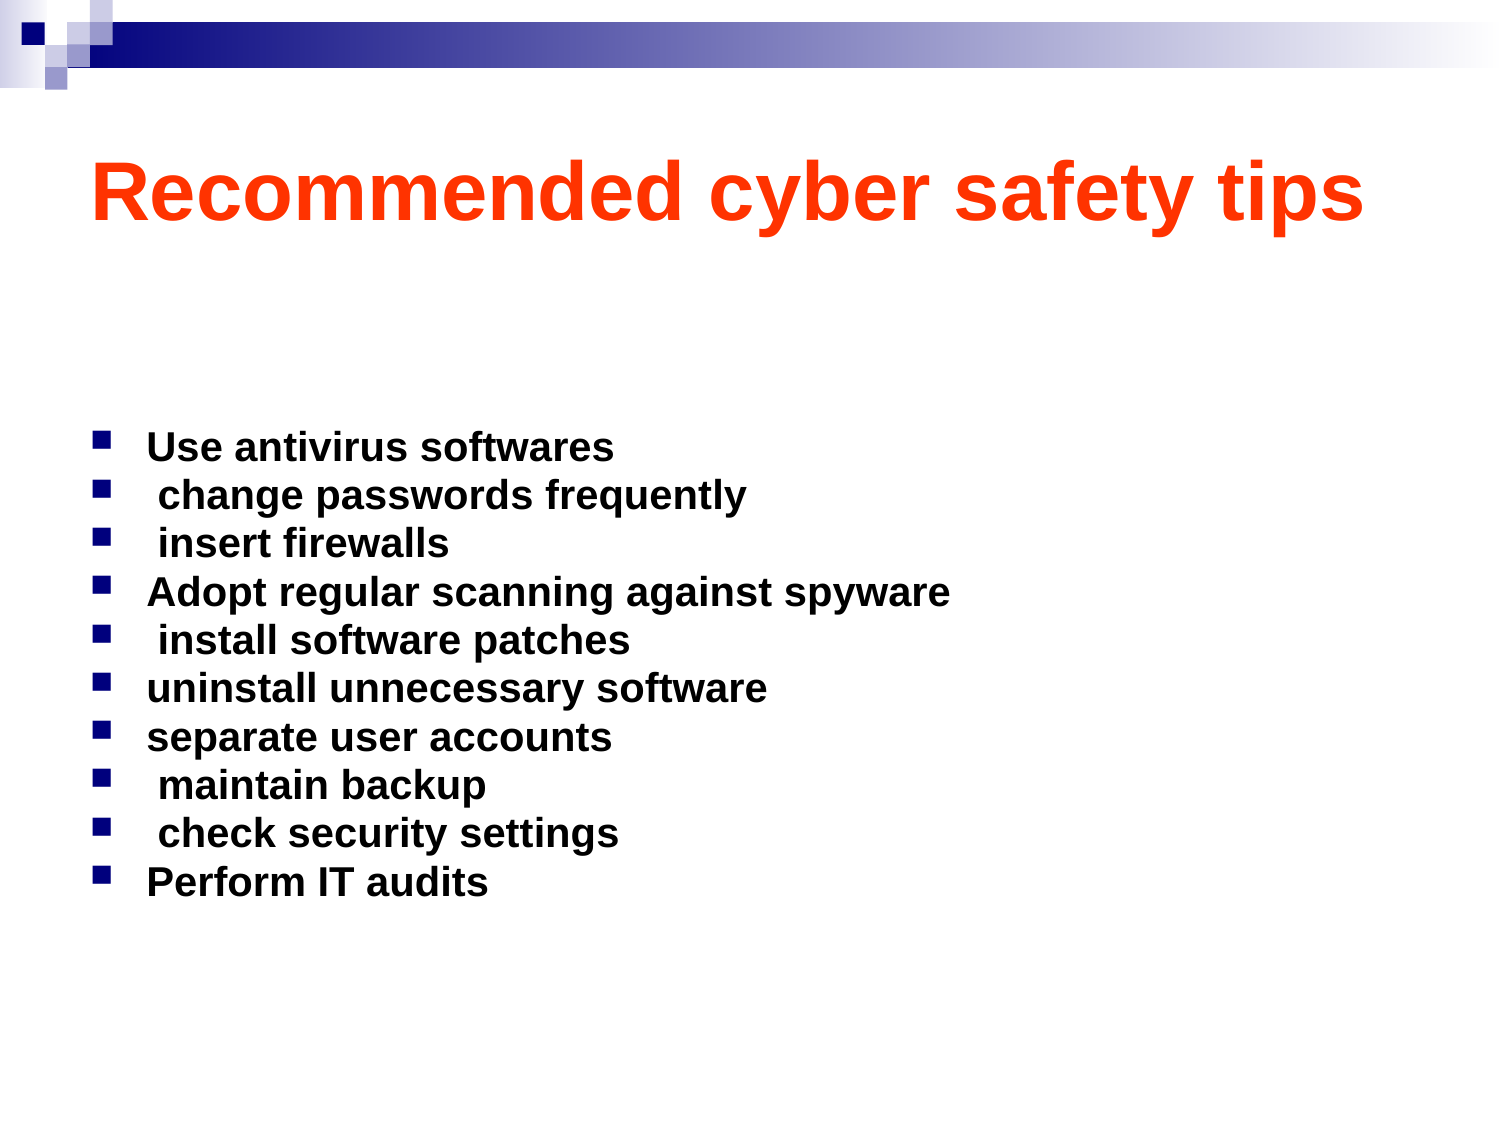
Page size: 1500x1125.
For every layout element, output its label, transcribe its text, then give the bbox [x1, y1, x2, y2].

title Recommended cyber safety tips [75, 75, 1425, 300]
list Use antivirus softwares change passwords frequently insert firewalls Adopt regular scanning against spyware install software patches uninstall unnecessary software separate user accounts maintain backup check security settings Perform IT audits [75, 324, 1425, 963]
